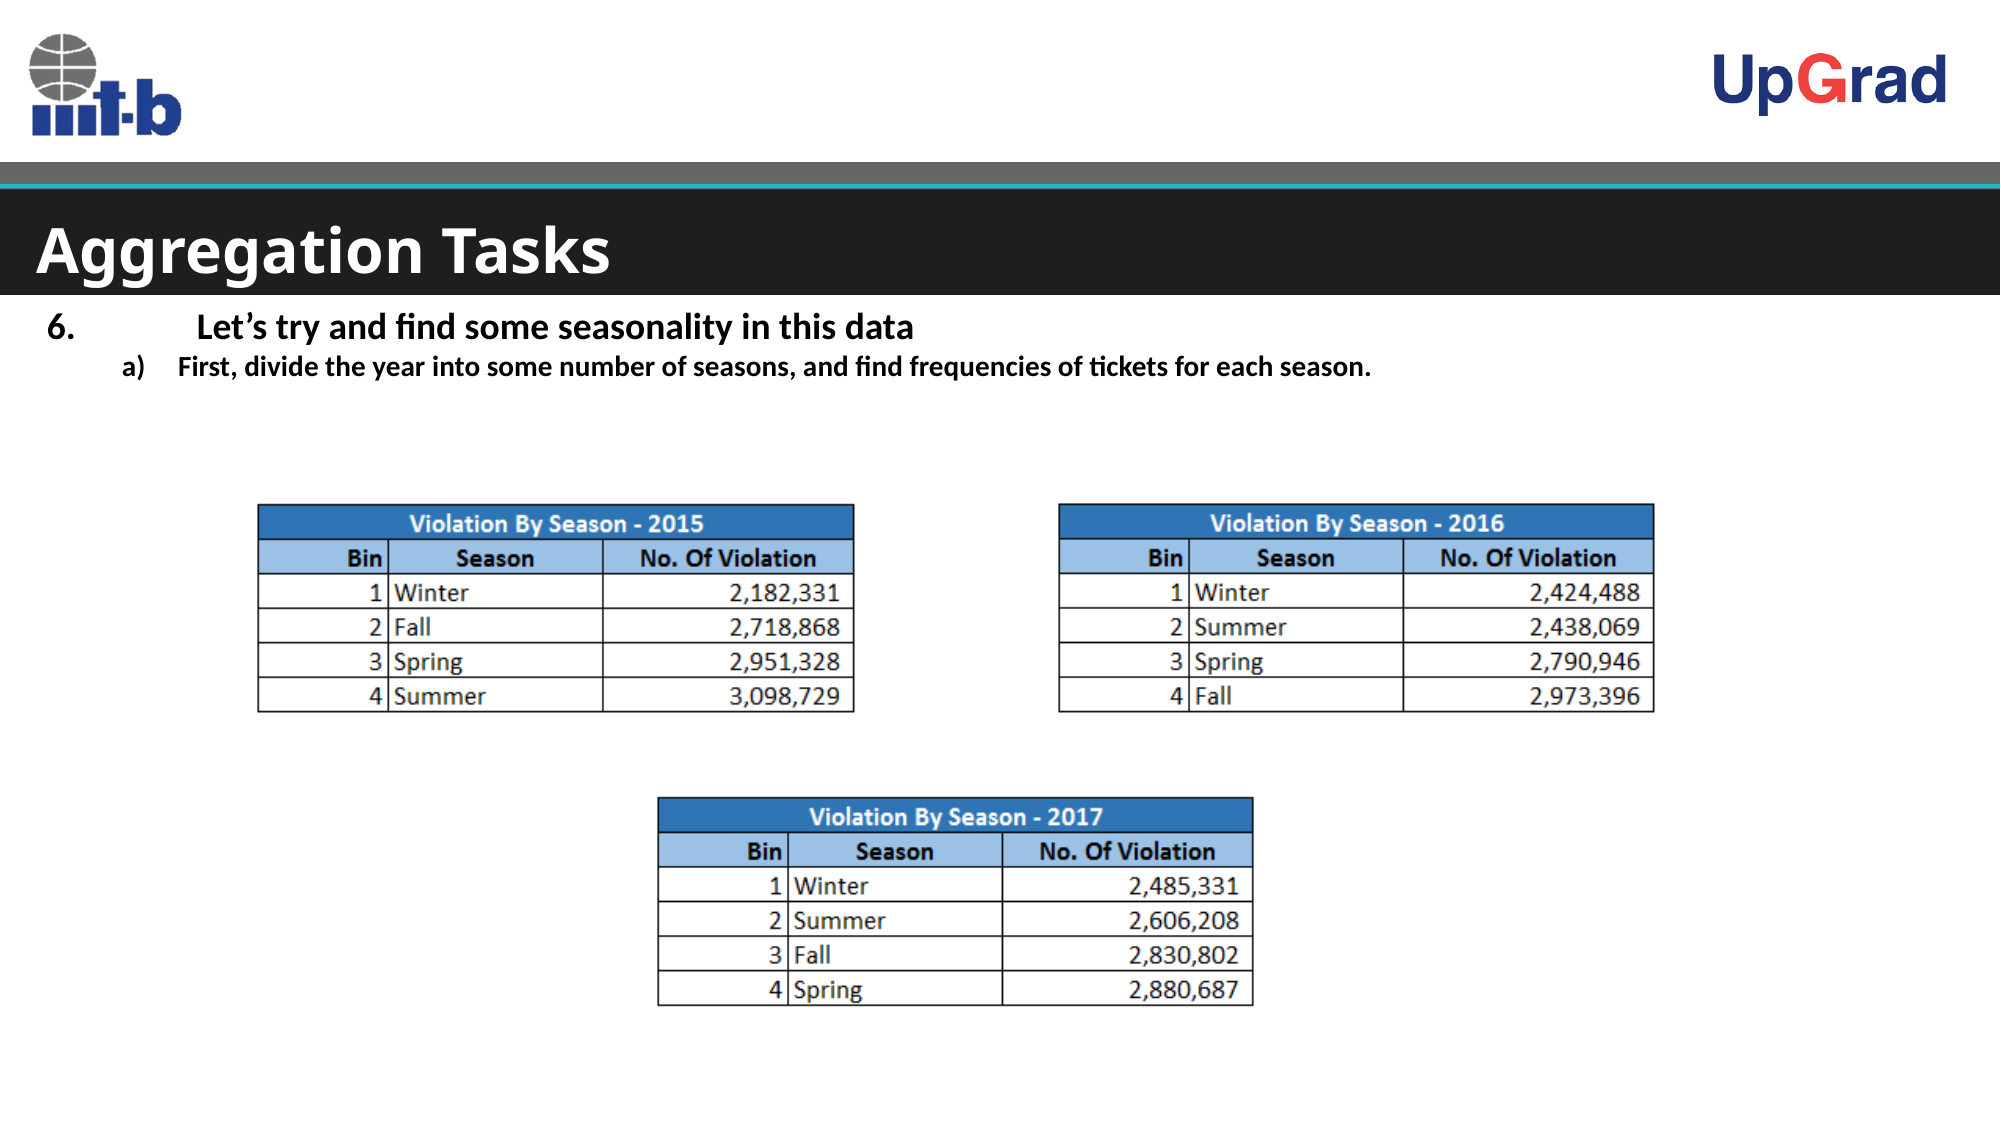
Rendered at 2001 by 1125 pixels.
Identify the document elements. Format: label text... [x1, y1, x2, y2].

picture [1054, 499, 1661, 719]
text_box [0, 162, 2000, 295]
picture [0, 29, 208, 162]
text_box 6. Let’s try and find some seasonality in this data First, divide the year into some number of seasons, and find frequencies of tickets for each season. [32, 295, 1968, 390]
picture [1714, 53, 1952, 116]
picture [653, 791, 1257, 1011]
picture [253, 498, 861, 720]
